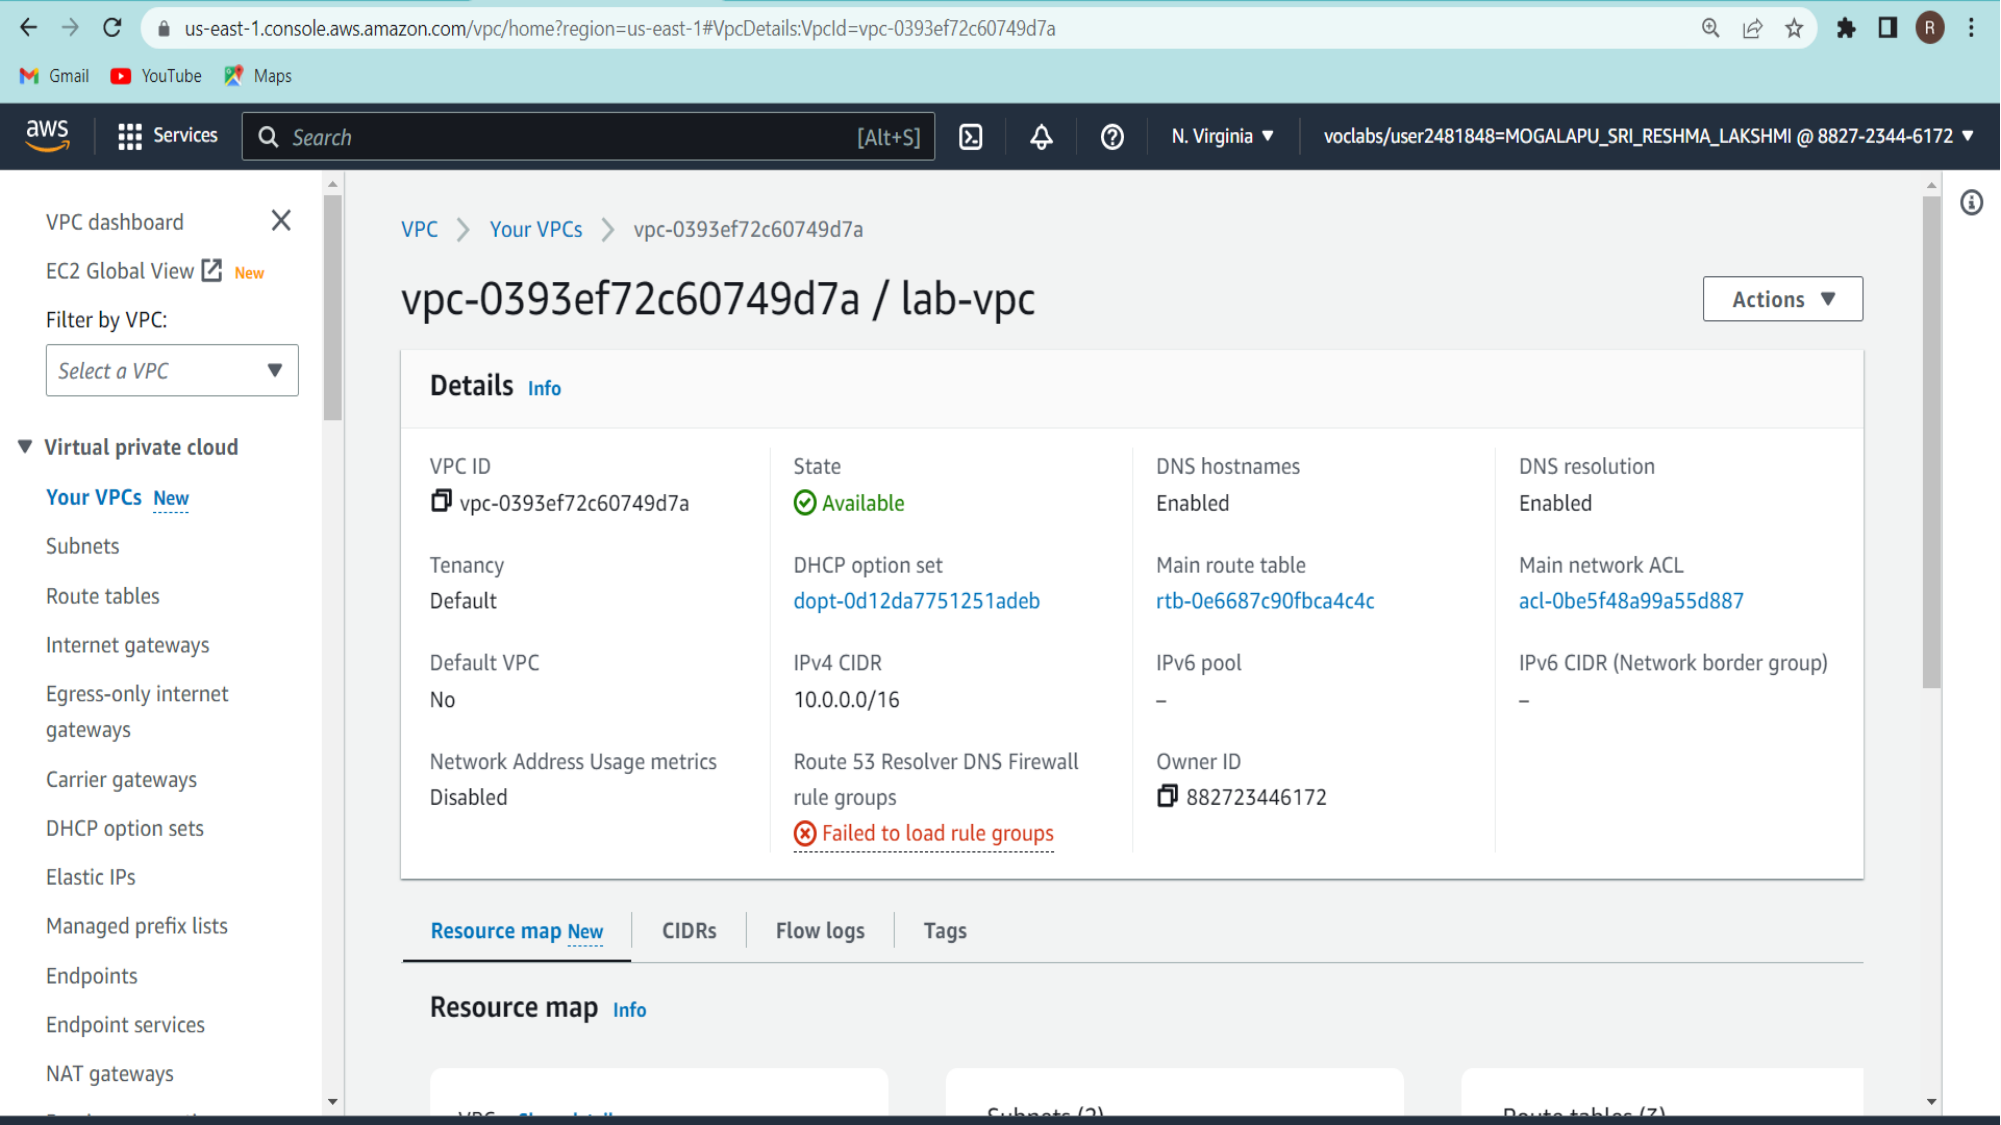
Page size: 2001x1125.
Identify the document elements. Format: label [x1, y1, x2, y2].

list [0, 0, 2000, 1125]
